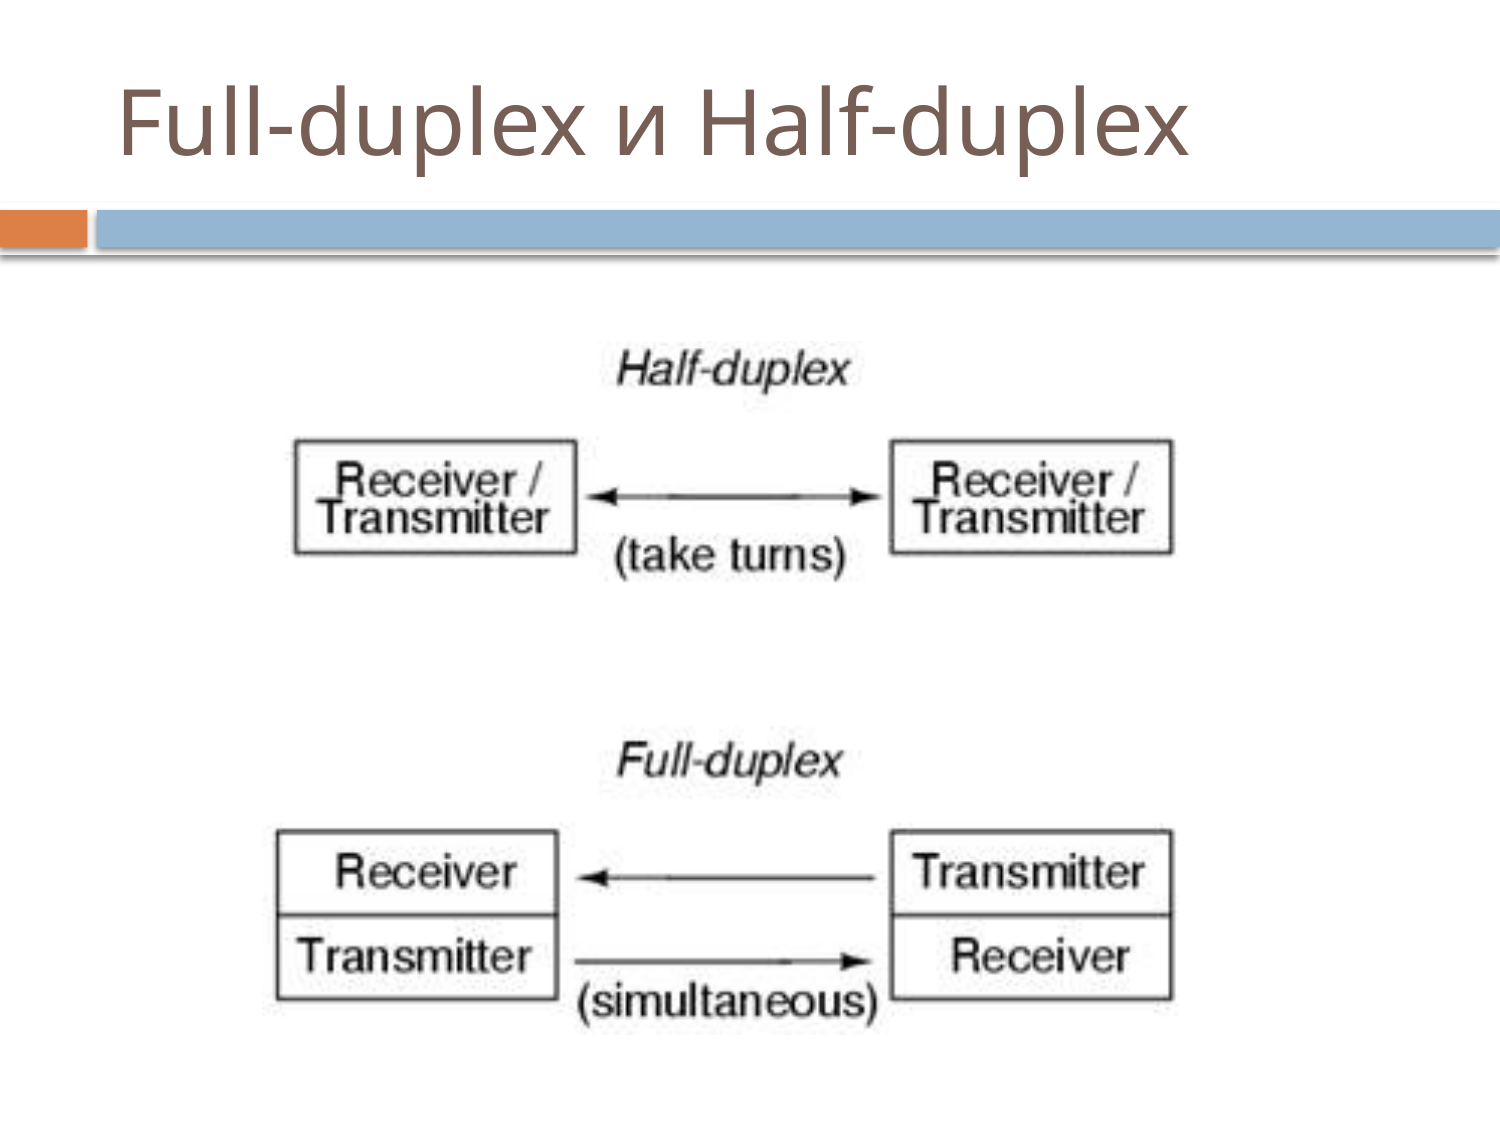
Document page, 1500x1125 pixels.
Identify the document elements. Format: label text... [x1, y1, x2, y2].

picture [262, 341, 1188, 1035]
title Full-duplex и Half-duplex [100, 37, 1438, 200]
